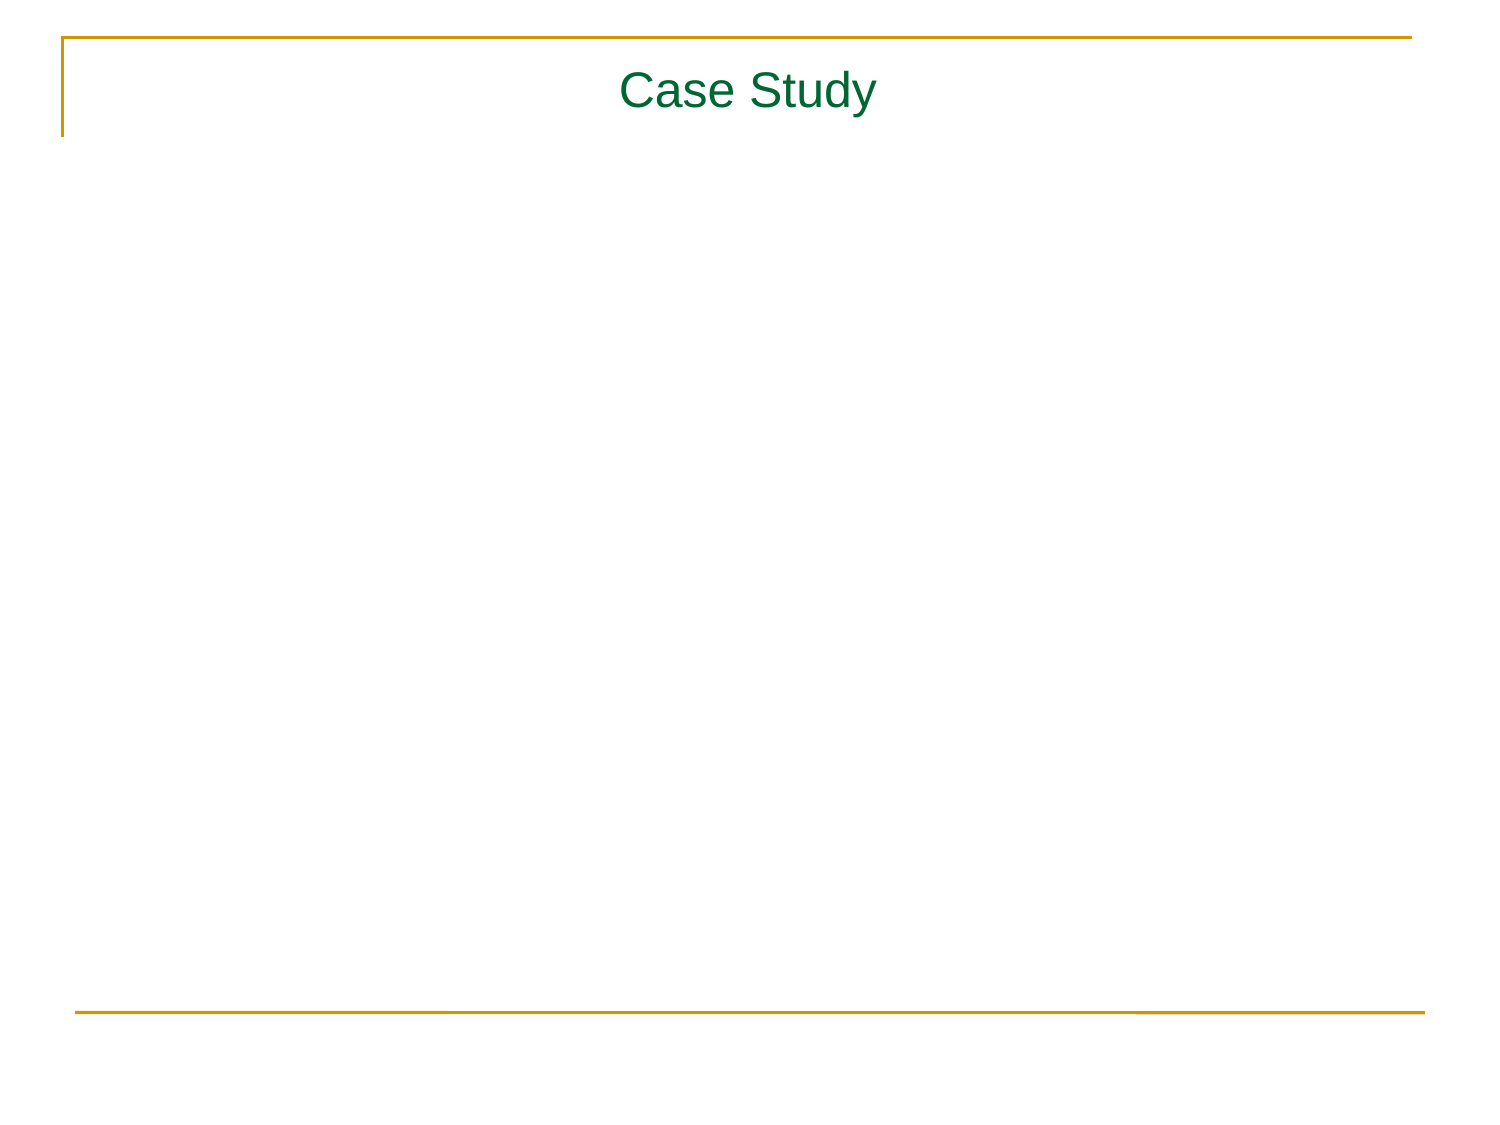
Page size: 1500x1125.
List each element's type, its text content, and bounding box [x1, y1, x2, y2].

text_box Case Study [74, 50, 1421, 138]
